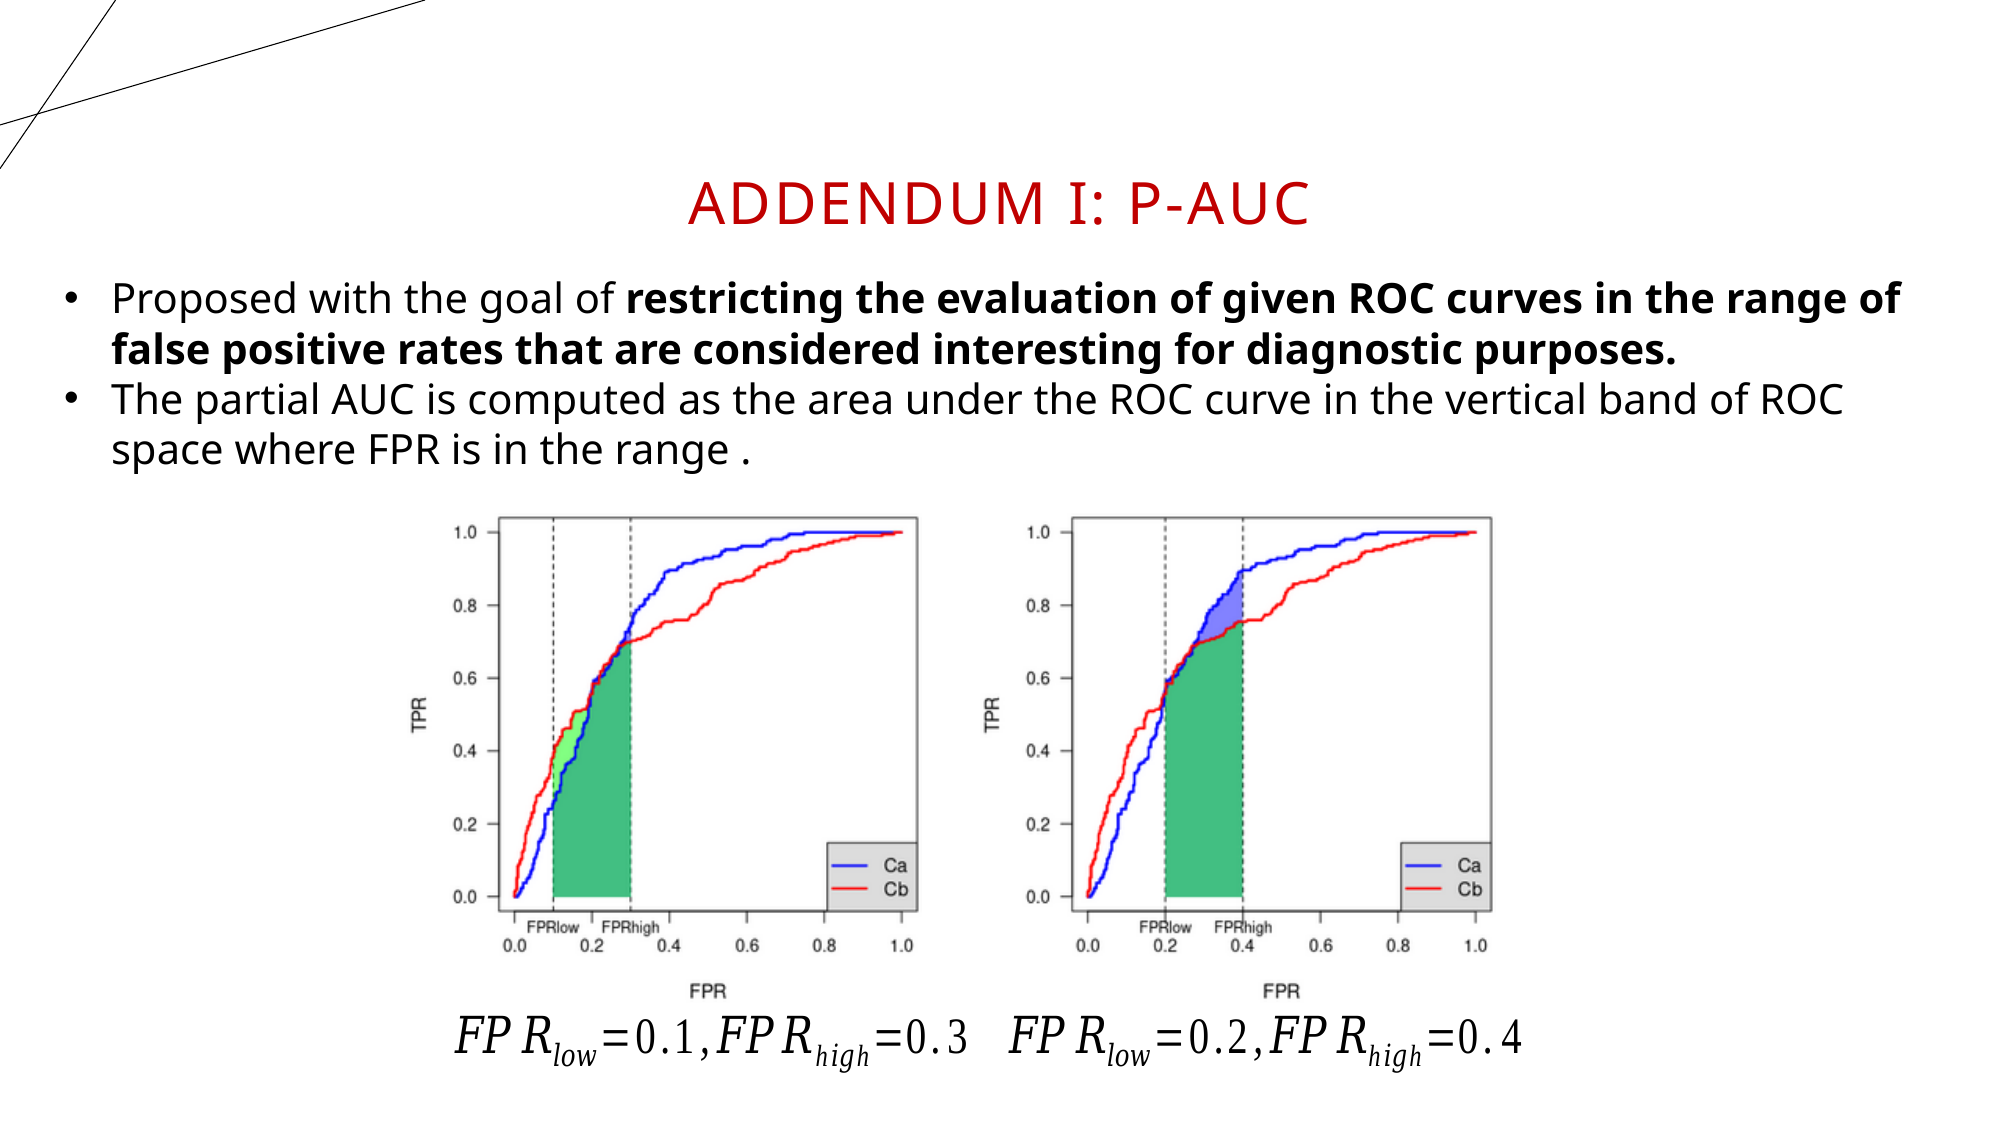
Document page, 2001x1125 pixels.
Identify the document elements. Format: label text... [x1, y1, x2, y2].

picture [406, 509, 922, 1021]
picture [979, 509, 1496, 1021]
title Addendum I: P-AUC [137, 27, 1863, 245]
